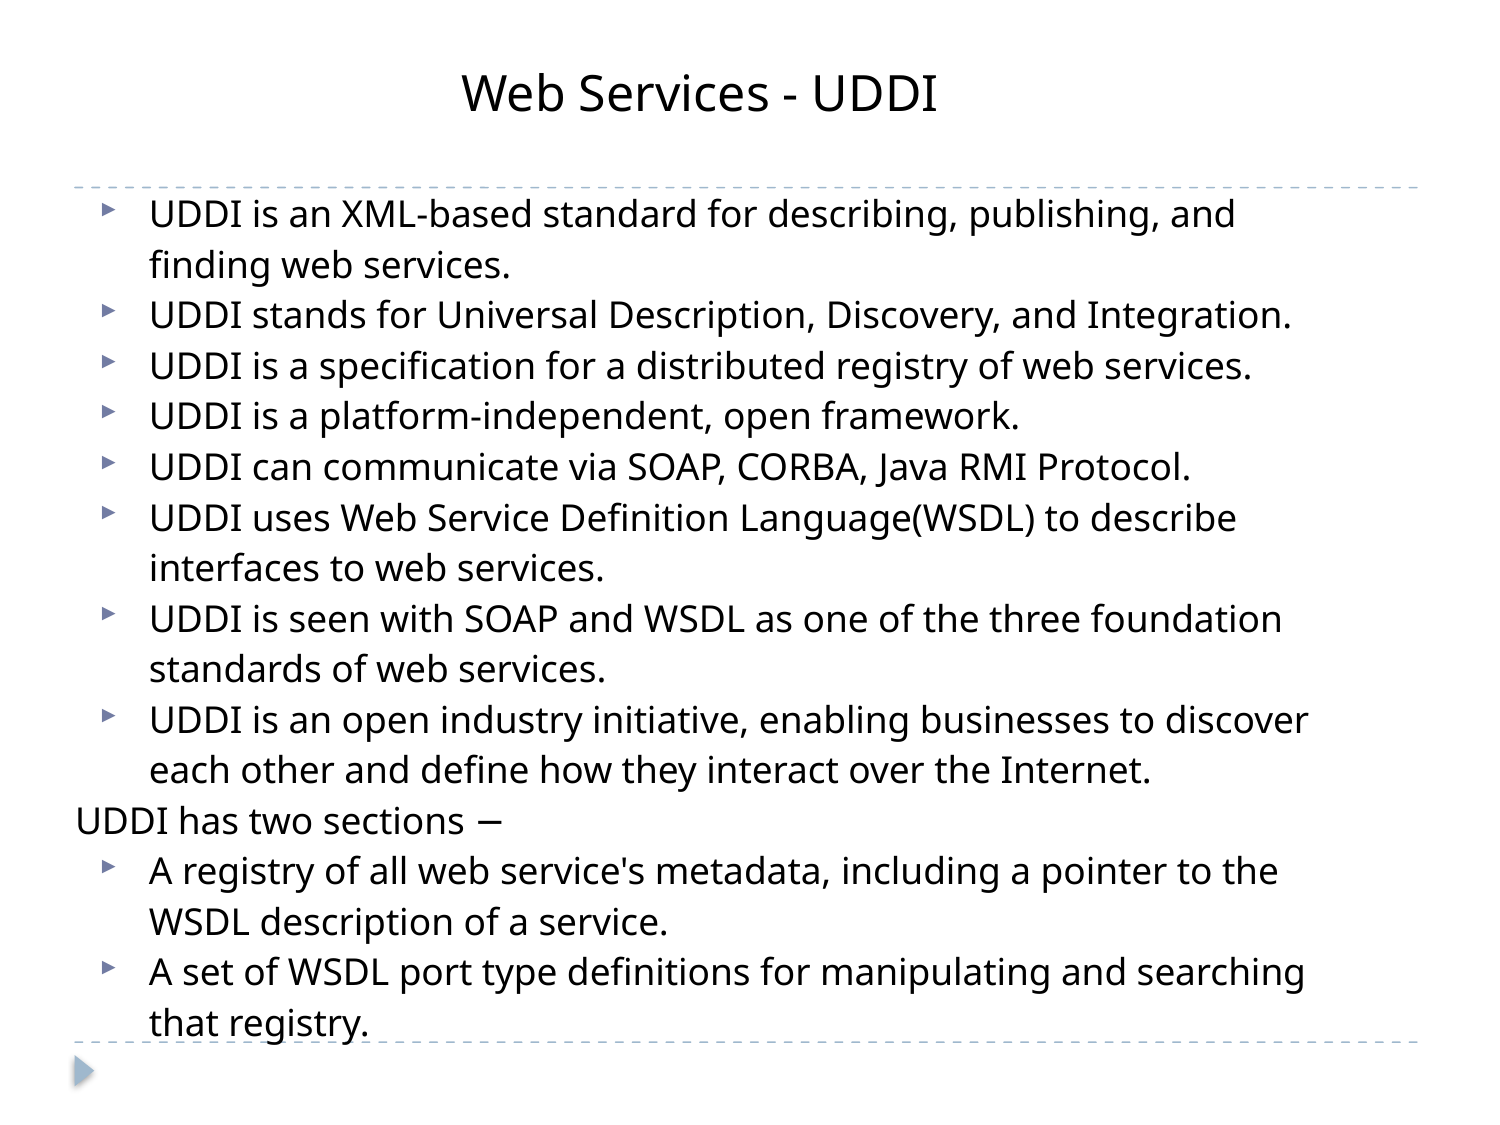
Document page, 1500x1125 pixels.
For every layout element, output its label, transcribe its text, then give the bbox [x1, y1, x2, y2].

title Web Services - UDDI [75, 45, 1325, 138]
list UDDI is an XML-based standard for describing, publishing, and finding web services. UDDI stands for Universal Description, Discovery, and Integration. UDDI is a specification for a distributed registry of web services. UDDI is a platform-independent, open framework. UDDI can communicate via SOAP, CORBA, Java RMI Protocol. UDDI uses Web Service Definition Language(WSDL) to describe interfaces to web services. UDDI is seen with SOAP and WSDL as one of the three foundation standards of web services. UDDI is an open industry initiative, enabling businesses to discover each other and define how they interact over the Internet. UDDI has two sections − A registry of all web service's metadata, including a pointer to the WSDL description of a service. A set of WSDL port type definitions for manipulating and searching that registry. [75, 184, 1325, 1050]
